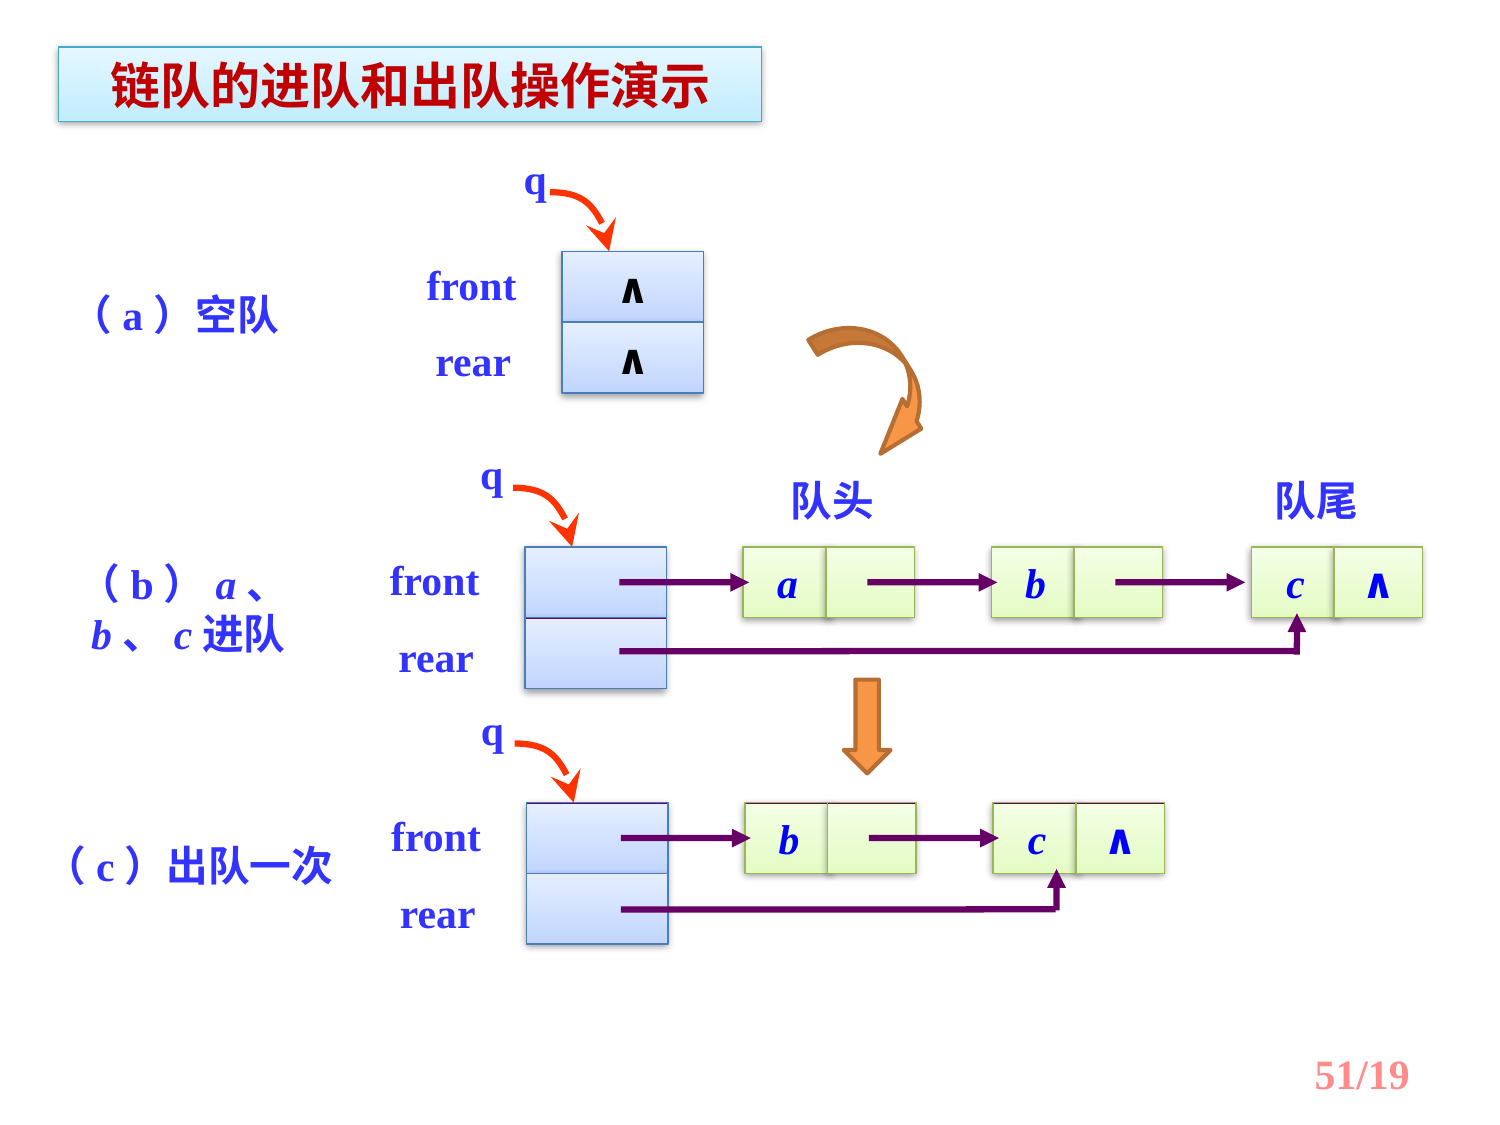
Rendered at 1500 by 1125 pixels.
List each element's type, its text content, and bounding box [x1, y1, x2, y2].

text_box [549, 194, 616, 252]
text_box ∧ [561, 251, 704, 307]
text_box （a）空队 [44, 281, 305, 346]
text_box q [499, 145, 571, 210]
text_box front [406, 251, 537, 307]
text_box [369, 309, 1423, 689]
text_box （b）a、b、c进队 [58, 550, 319, 666]
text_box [371, 679, 1165, 945]
text_box （c）出队一次 [11, 832, 365, 897]
text_box 链队的进队和出队操作演示 [58, 46, 762, 122]
slide_number /19 [1074, 1042, 1425, 1103]
